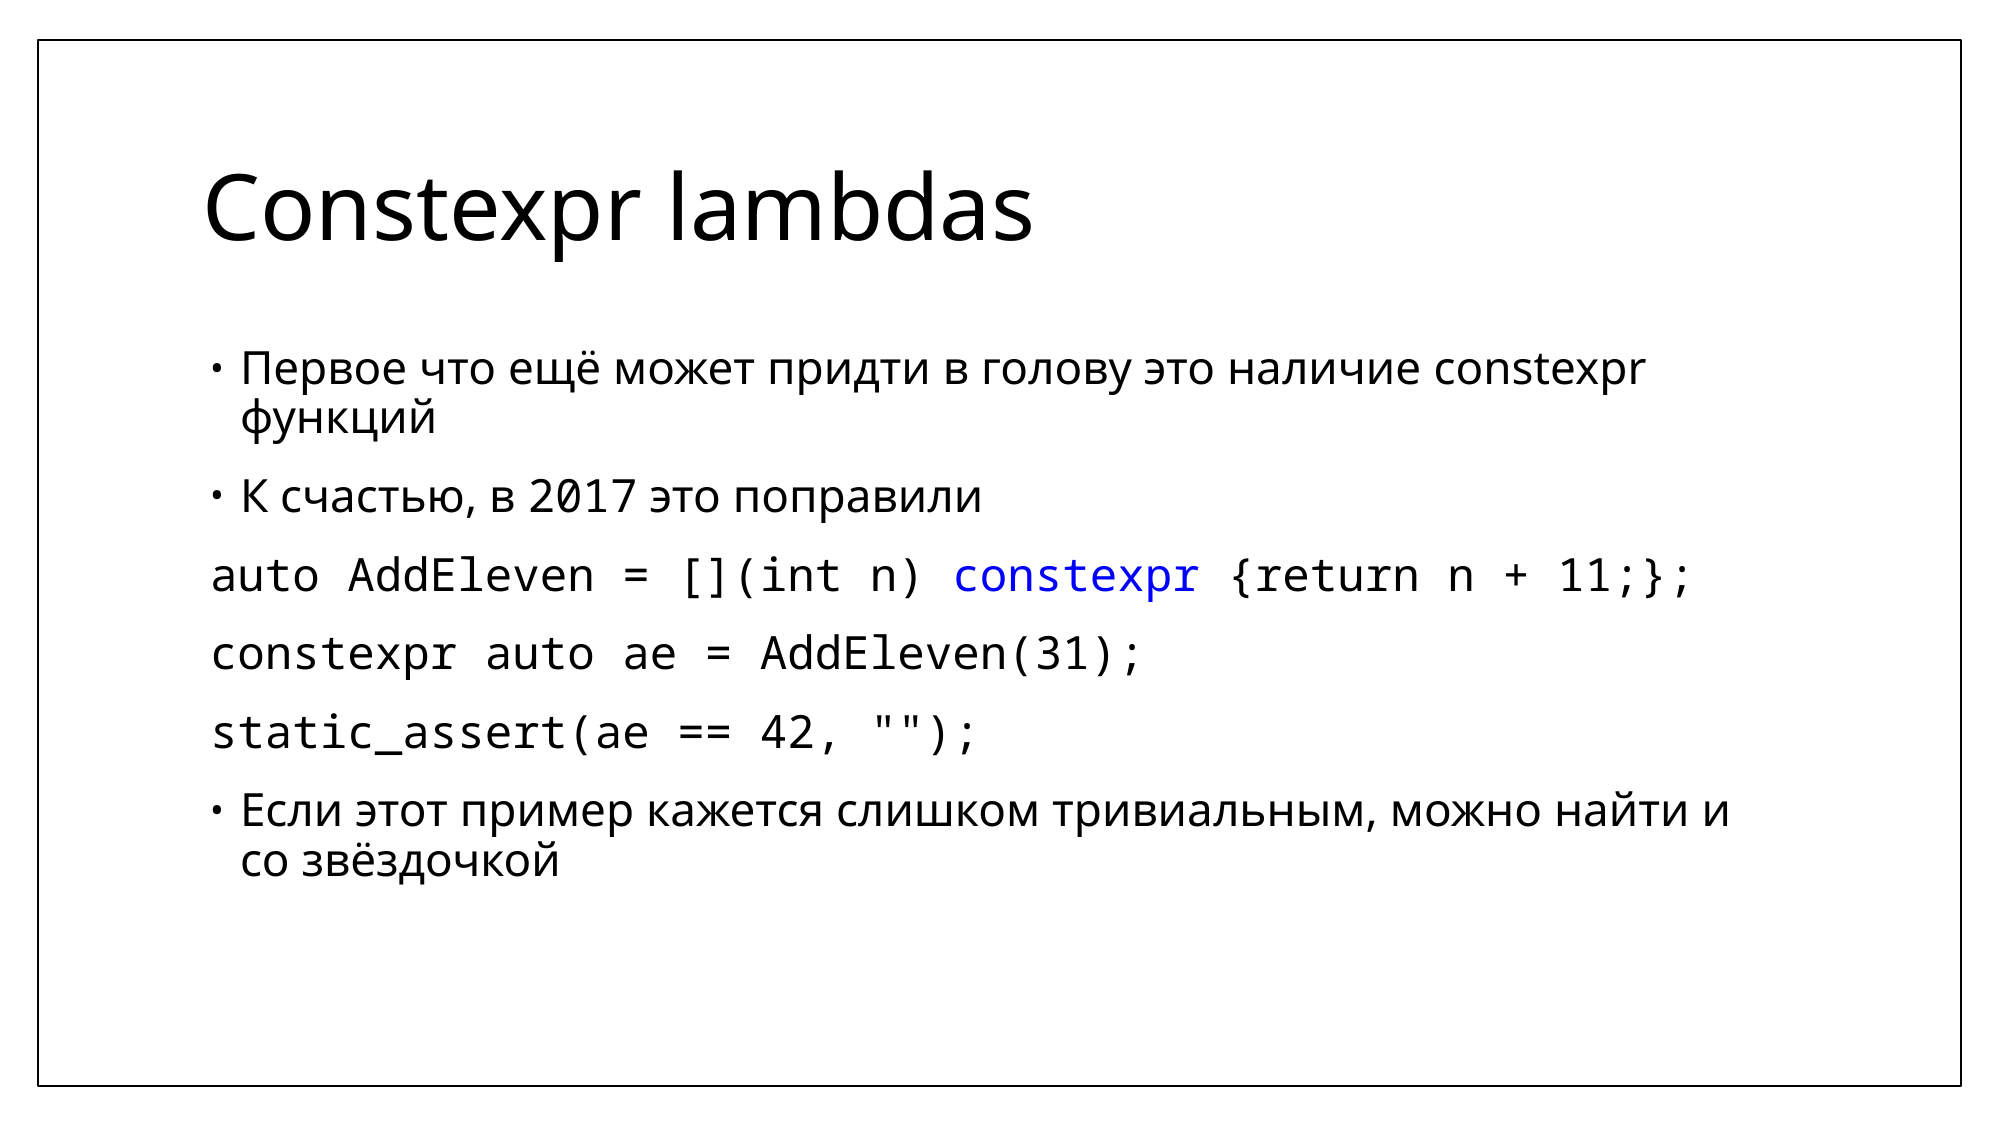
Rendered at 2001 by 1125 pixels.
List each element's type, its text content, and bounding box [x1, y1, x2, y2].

list Первое что ещё может придти в голову это наличие constexpr функций К счастью, в 2017 это поправили auto AddEleven = [](int n) constexpr {return n + 11;}; constexpr auto ae = AddEleven(31); static_assert(ae == 42, ""); Если этот пример кажется слишком тривиальным, можно найти и со звёздочкой [187, 337, 1808, 1000]
title Constexpr lambdas [187, 99, 1808, 323]
